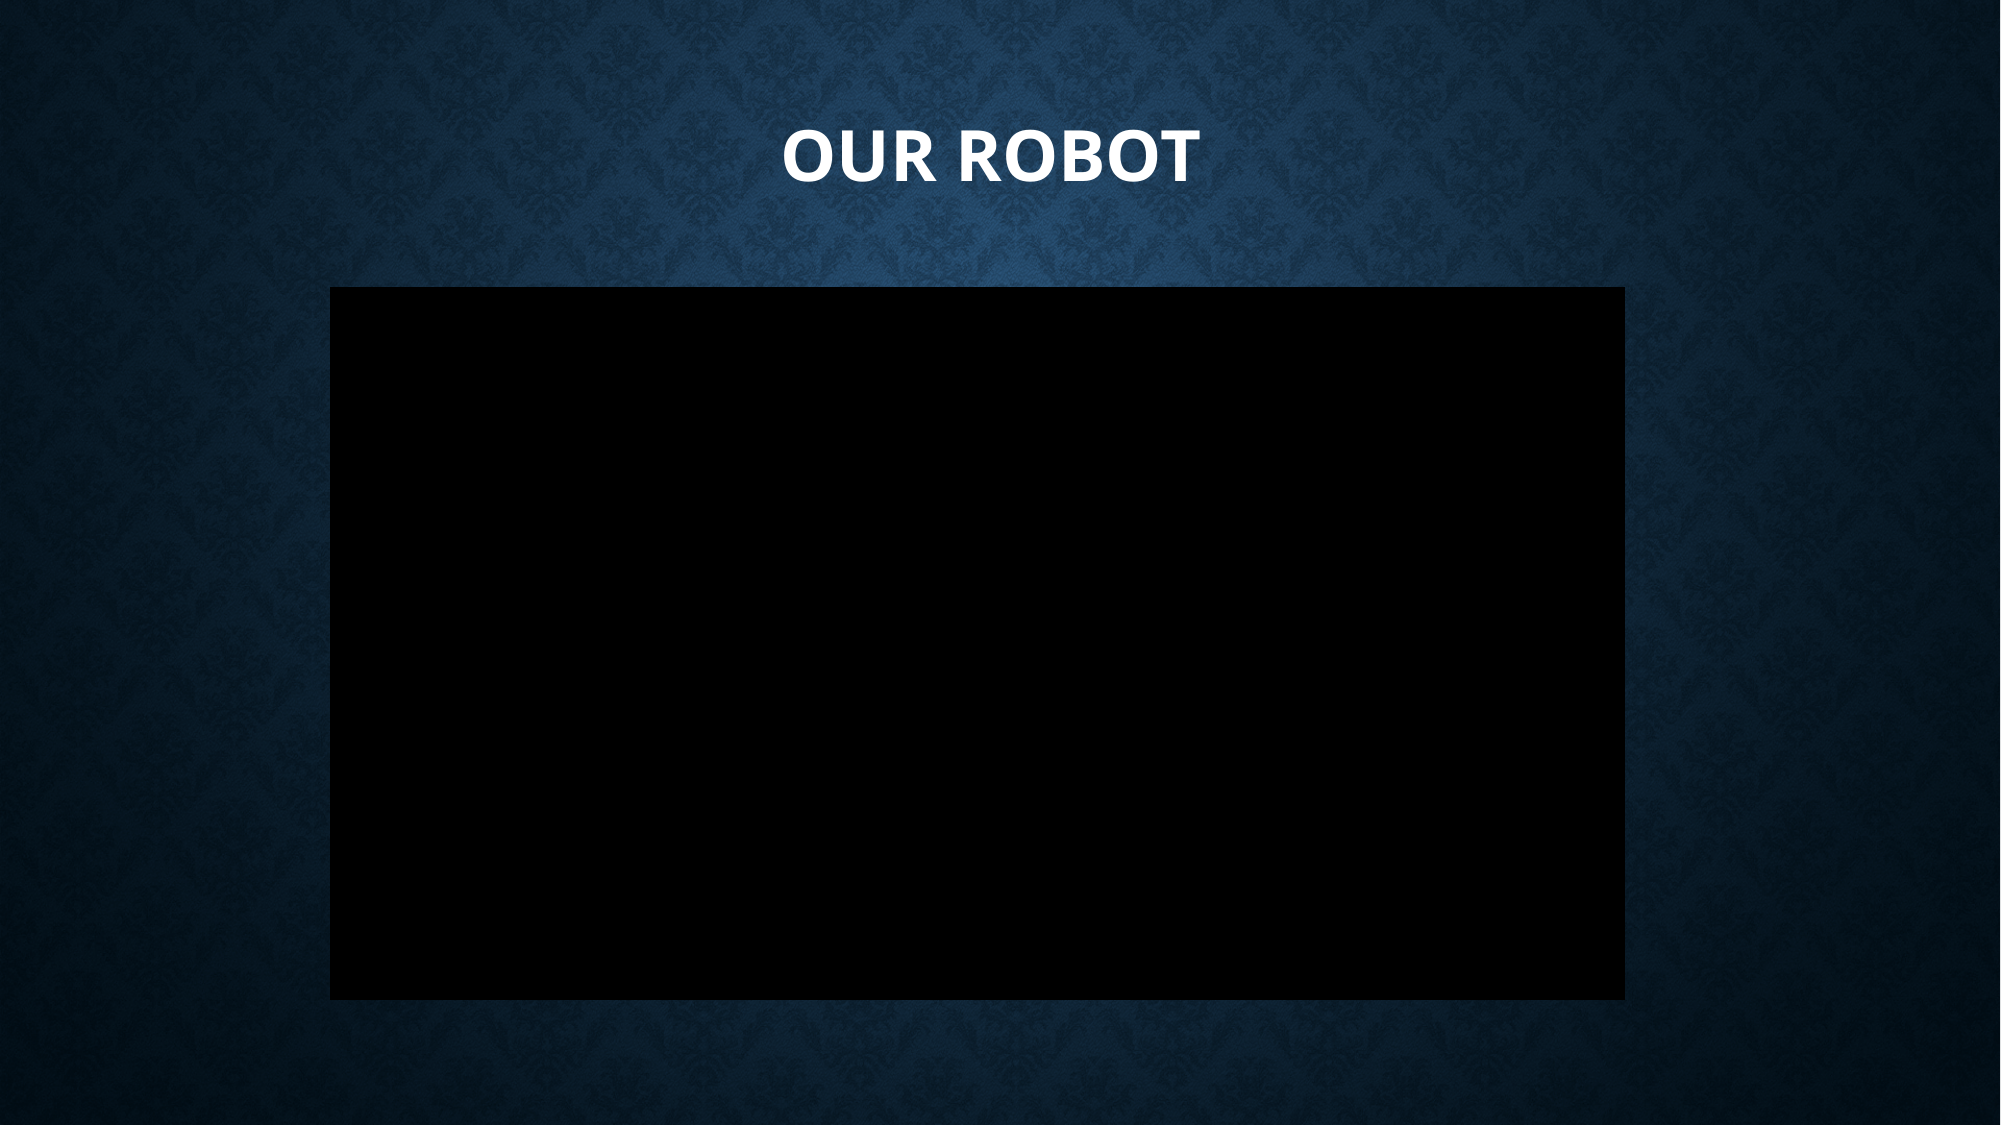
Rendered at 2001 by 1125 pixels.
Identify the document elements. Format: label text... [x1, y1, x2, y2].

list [329, 285, 1626, 1002]
title OUR robot [141, 49, 1841, 268]
